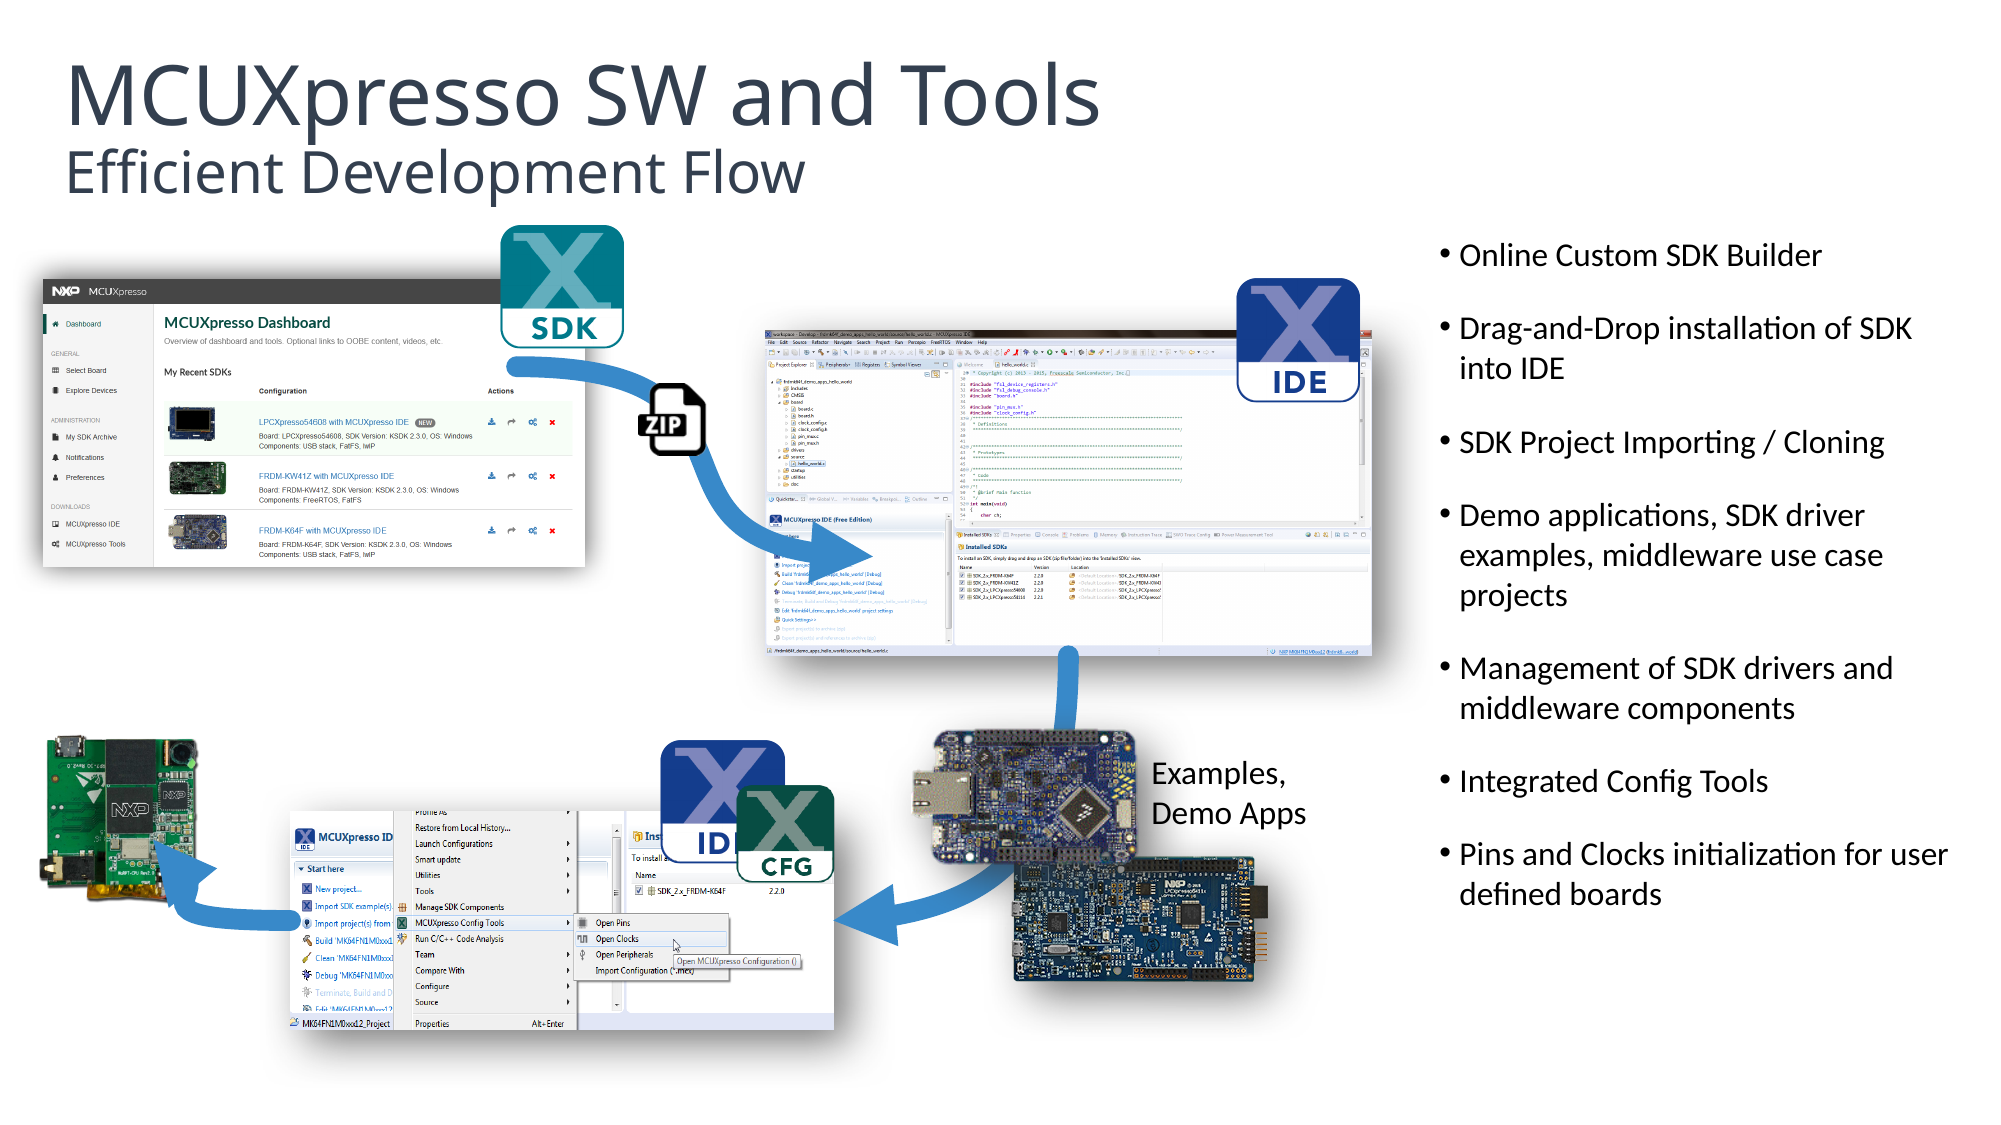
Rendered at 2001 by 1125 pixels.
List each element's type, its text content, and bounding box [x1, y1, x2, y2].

picture [911, 727, 1268, 997]
picture [25, 716, 226, 917]
text_box Examples, Demo Apps [1144, 743, 1384, 906]
picture [290, 738, 834, 1030]
picture [43, 223, 625, 567]
text_box Online Custom SDK Builder Drag-and-Drop installation of SDK into IDE SDK Project Importing / Cloning Demo applications, SDK driver examples, middleware use case projects Management of SDK drivers and middleware components Integrated Config Tools Pins and Clocks initialization for user defined boards [1419, 223, 1977, 928]
title MCUXpresso SW and Tools Efficient Development Flow [48, 45, 1963, 154]
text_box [818, 670, 1084, 906]
picture [765, 276, 1372, 656]
picture [638, 383, 712, 456]
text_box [516, 366, 873, 557]
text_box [153, 839, 291, 921]
